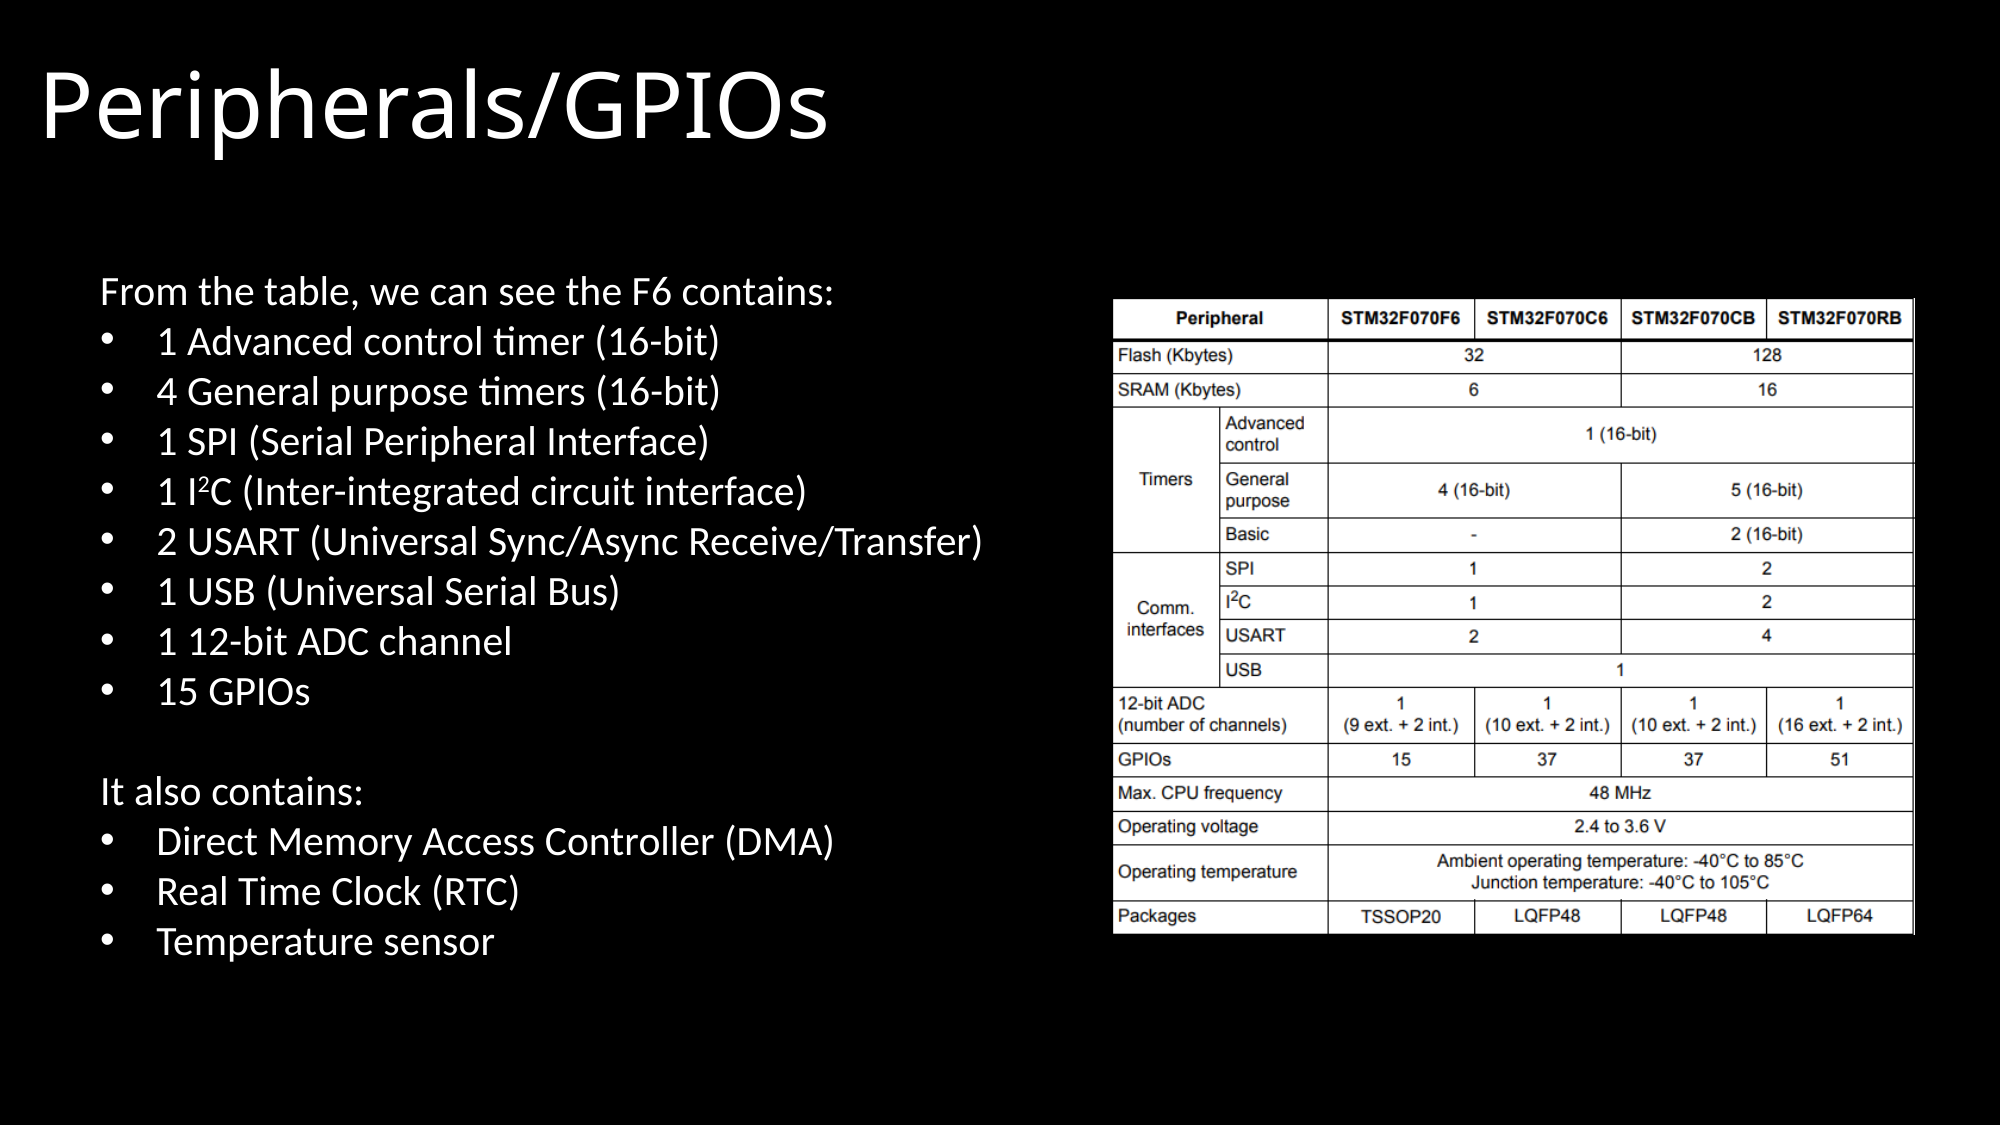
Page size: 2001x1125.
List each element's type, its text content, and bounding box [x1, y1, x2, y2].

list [1112, 299, 1915, 935]
title Peripherals/GPIOs [23, 0, 1749, 218]
text_box From the table, we can see the F6 contains: 1 Advanced control timer (16-bit) 4 General purpose timers (16-bit) 1 SPI (Serial Peripheral Interface) 1 I2C (Inter-integrated circuit interface) 2 USART (Universal Sync/Async Receive/Transfer) 1 USB (Universal Serial Bus) 1 12-bit ADC channel 15 GPIOs It also contains: Direct Memory Access Controller (DMA) Real Time Clock (RTC) Temperature sensor [85, 256, 1000, 972]
